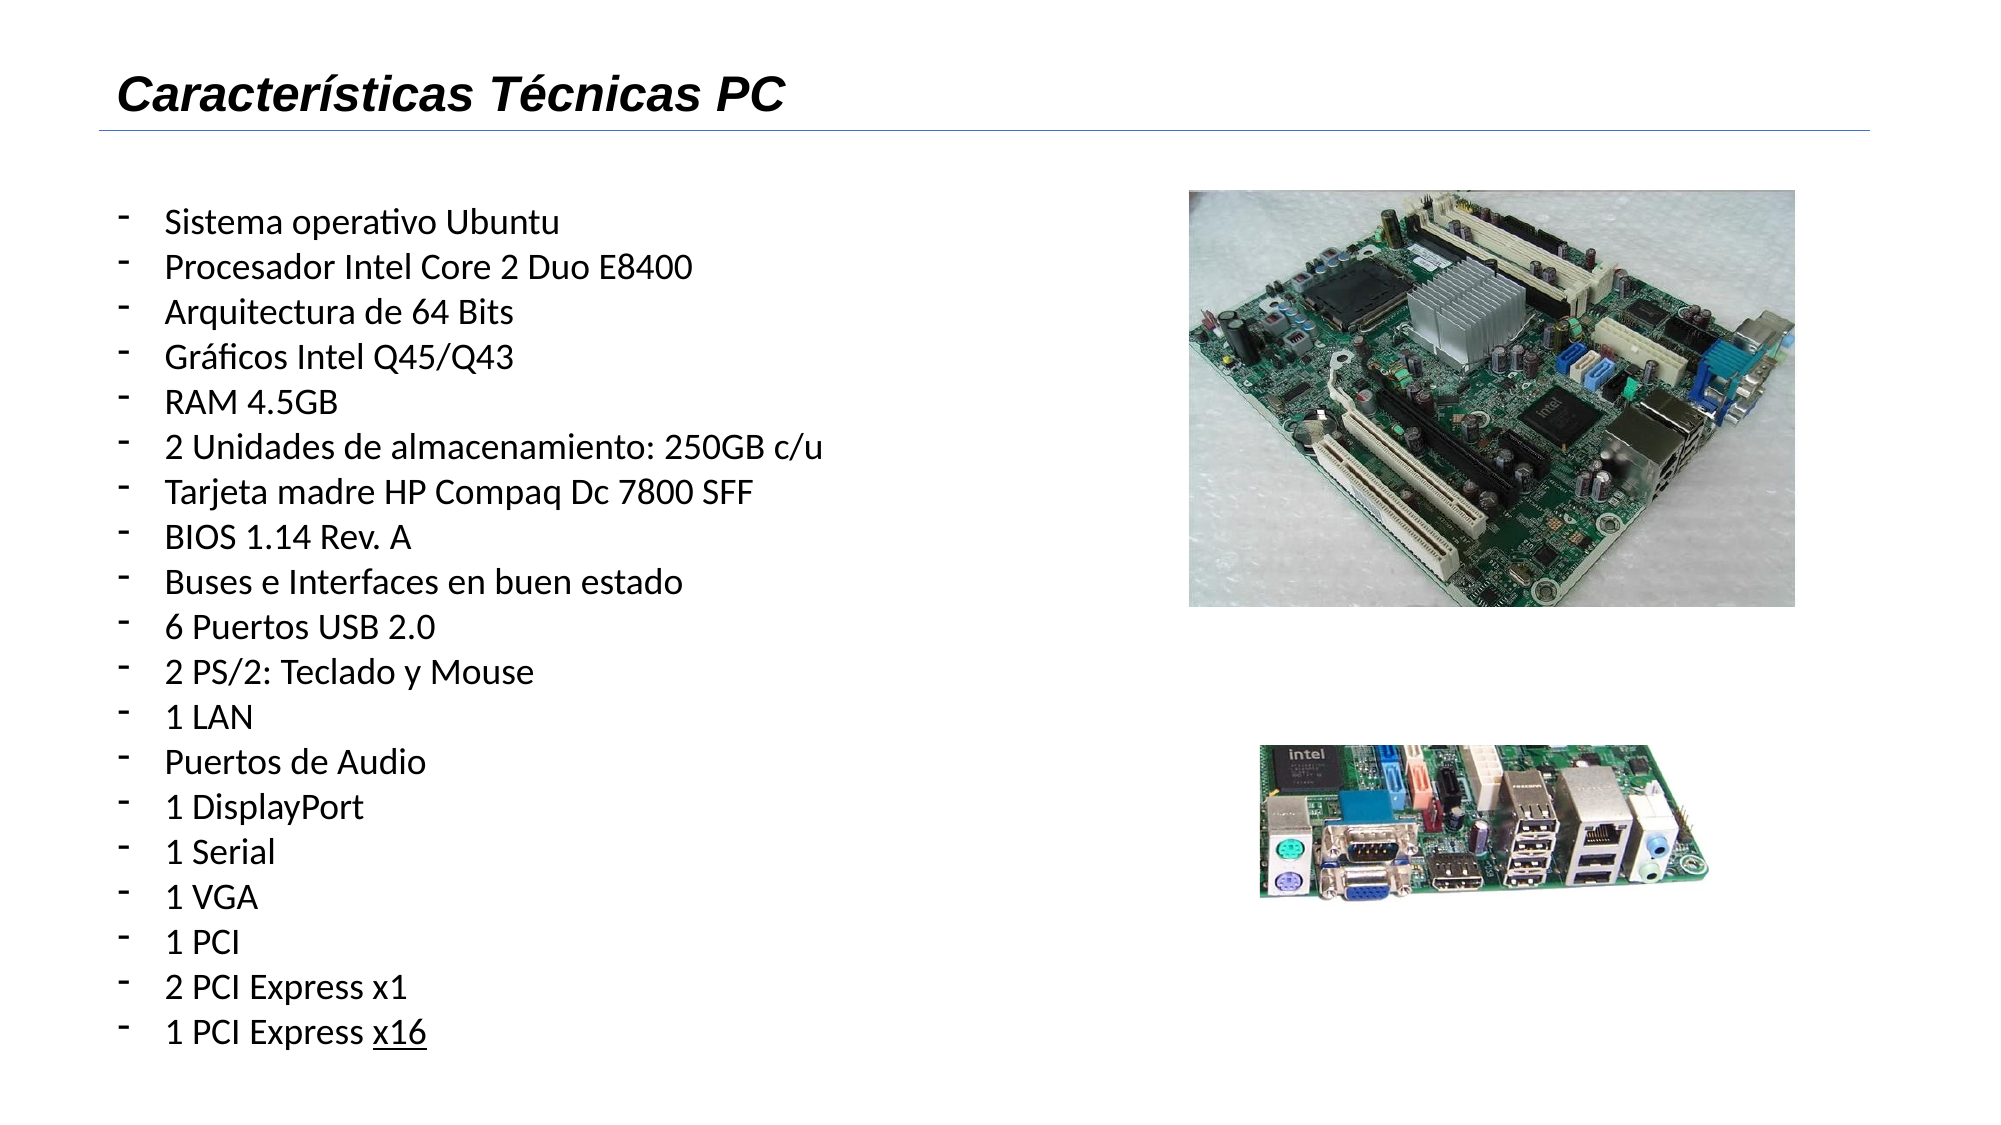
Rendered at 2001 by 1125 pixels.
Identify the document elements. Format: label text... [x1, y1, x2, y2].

text_box Sistema operativo Ubuntu Procesador Intel Core 2 Duo E8400 Arquitectura de 64 Bits Gráficos Intel Q45/Q43 RAM 4.5GB 2 Unidades de almacenamiento: 250GB c/u Tarjeta madre HP Compaq Dc 7800 SFF BIOS 1.14 Rev. A Buses e Interfaces en buen estado 6 Puertos USB 2.0 2 PS/2: Teclado y Mouse 1 LAN Puertos de Audio 1 DisplayPort 1 Serial 1 VGA 1 PCI 2 PCI Express x1 1 PCI Express x16 [102, 190, 840, 1105]
picture [1188, 190, 1801, 608]
text_box Características Técnicas PC [101, 54, 801, 129]
picture [1259, 745, 1710, 907]
